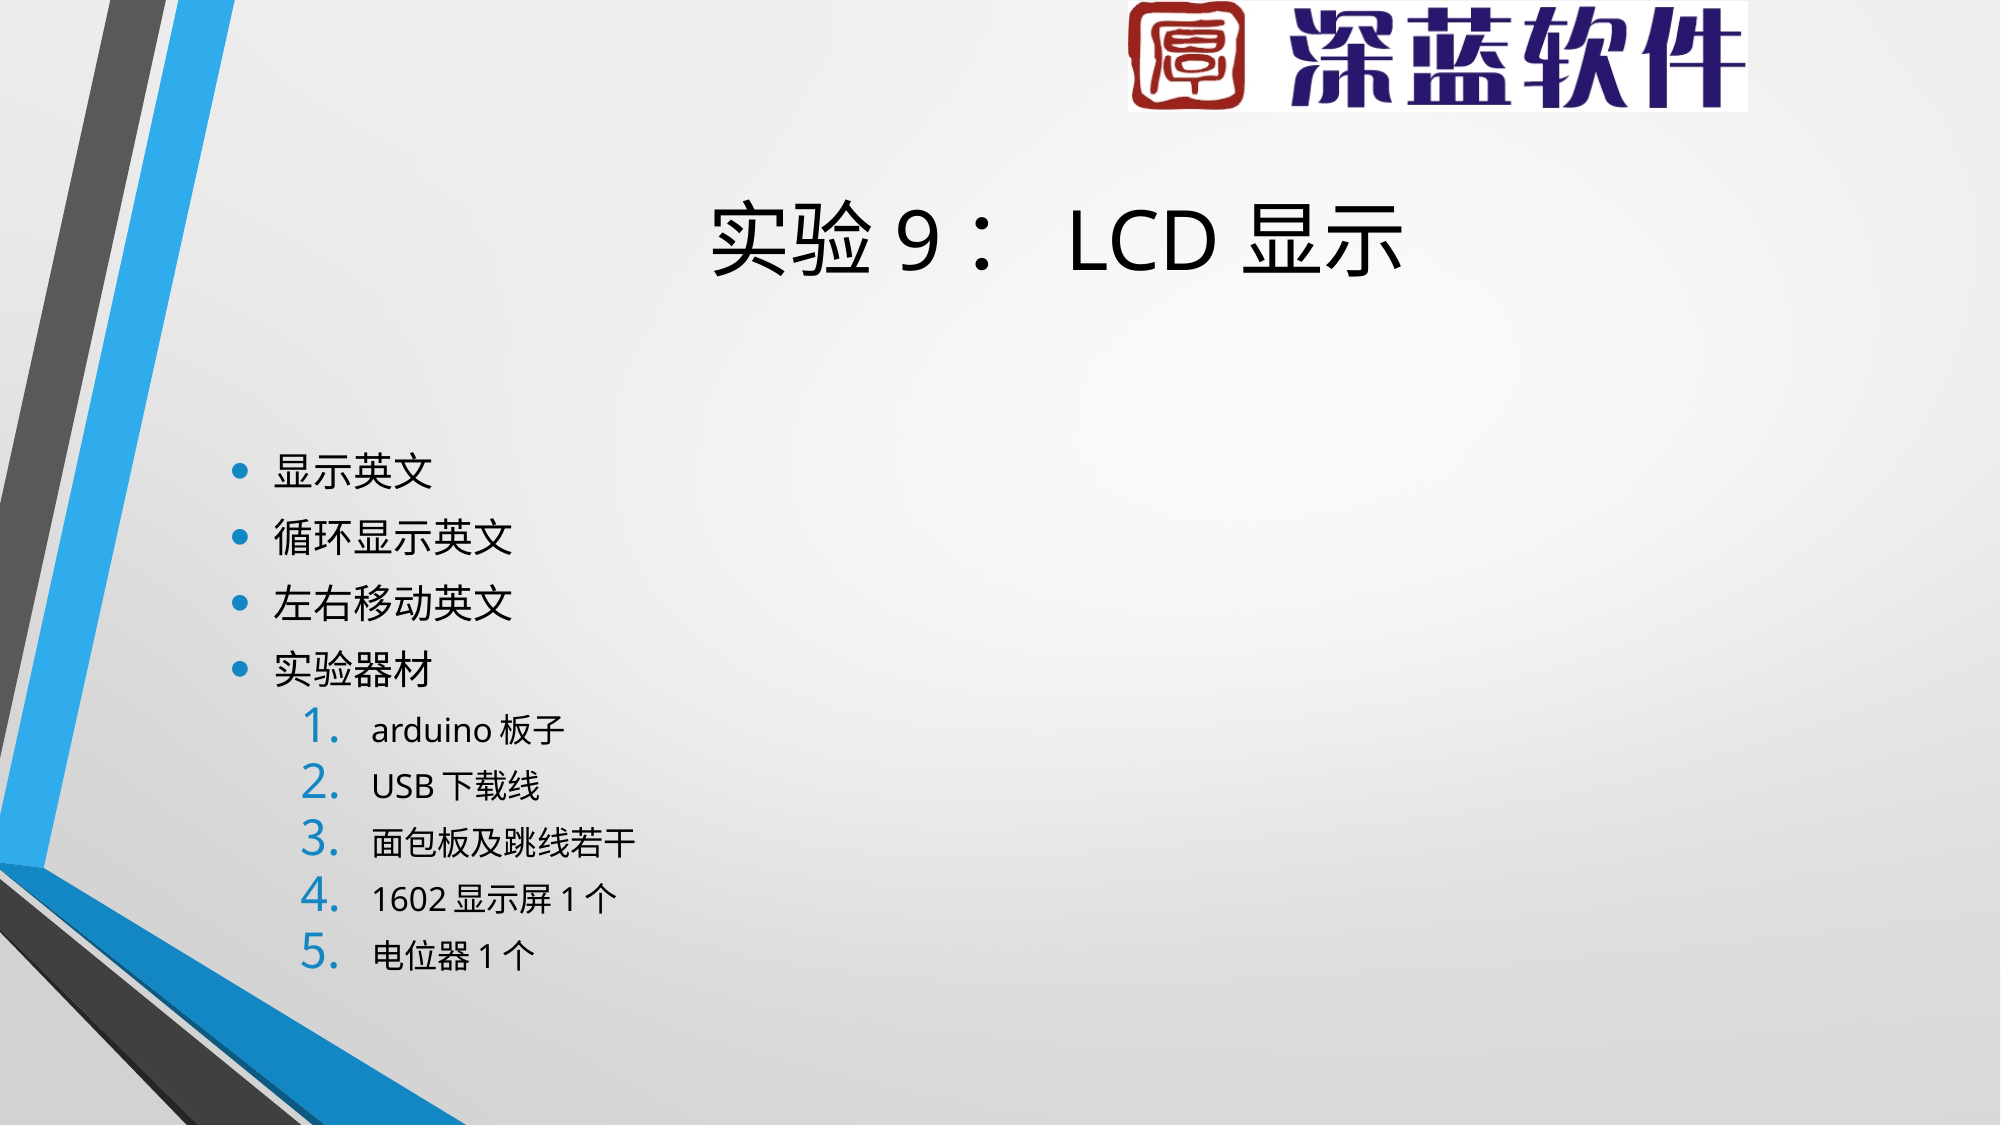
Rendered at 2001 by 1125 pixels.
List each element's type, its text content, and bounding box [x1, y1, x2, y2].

picture [1127, 0, 1748, 112]
list 显示英文 循环显示英文 左右移动英文 实验器材 arduino板子 USB下载线 面包板及跳线若干 1602显示屏1个 电位器1个 [214, 437, 1900, 985]
title 实验9：LCD显示 [214, 75, 1900, 400]
